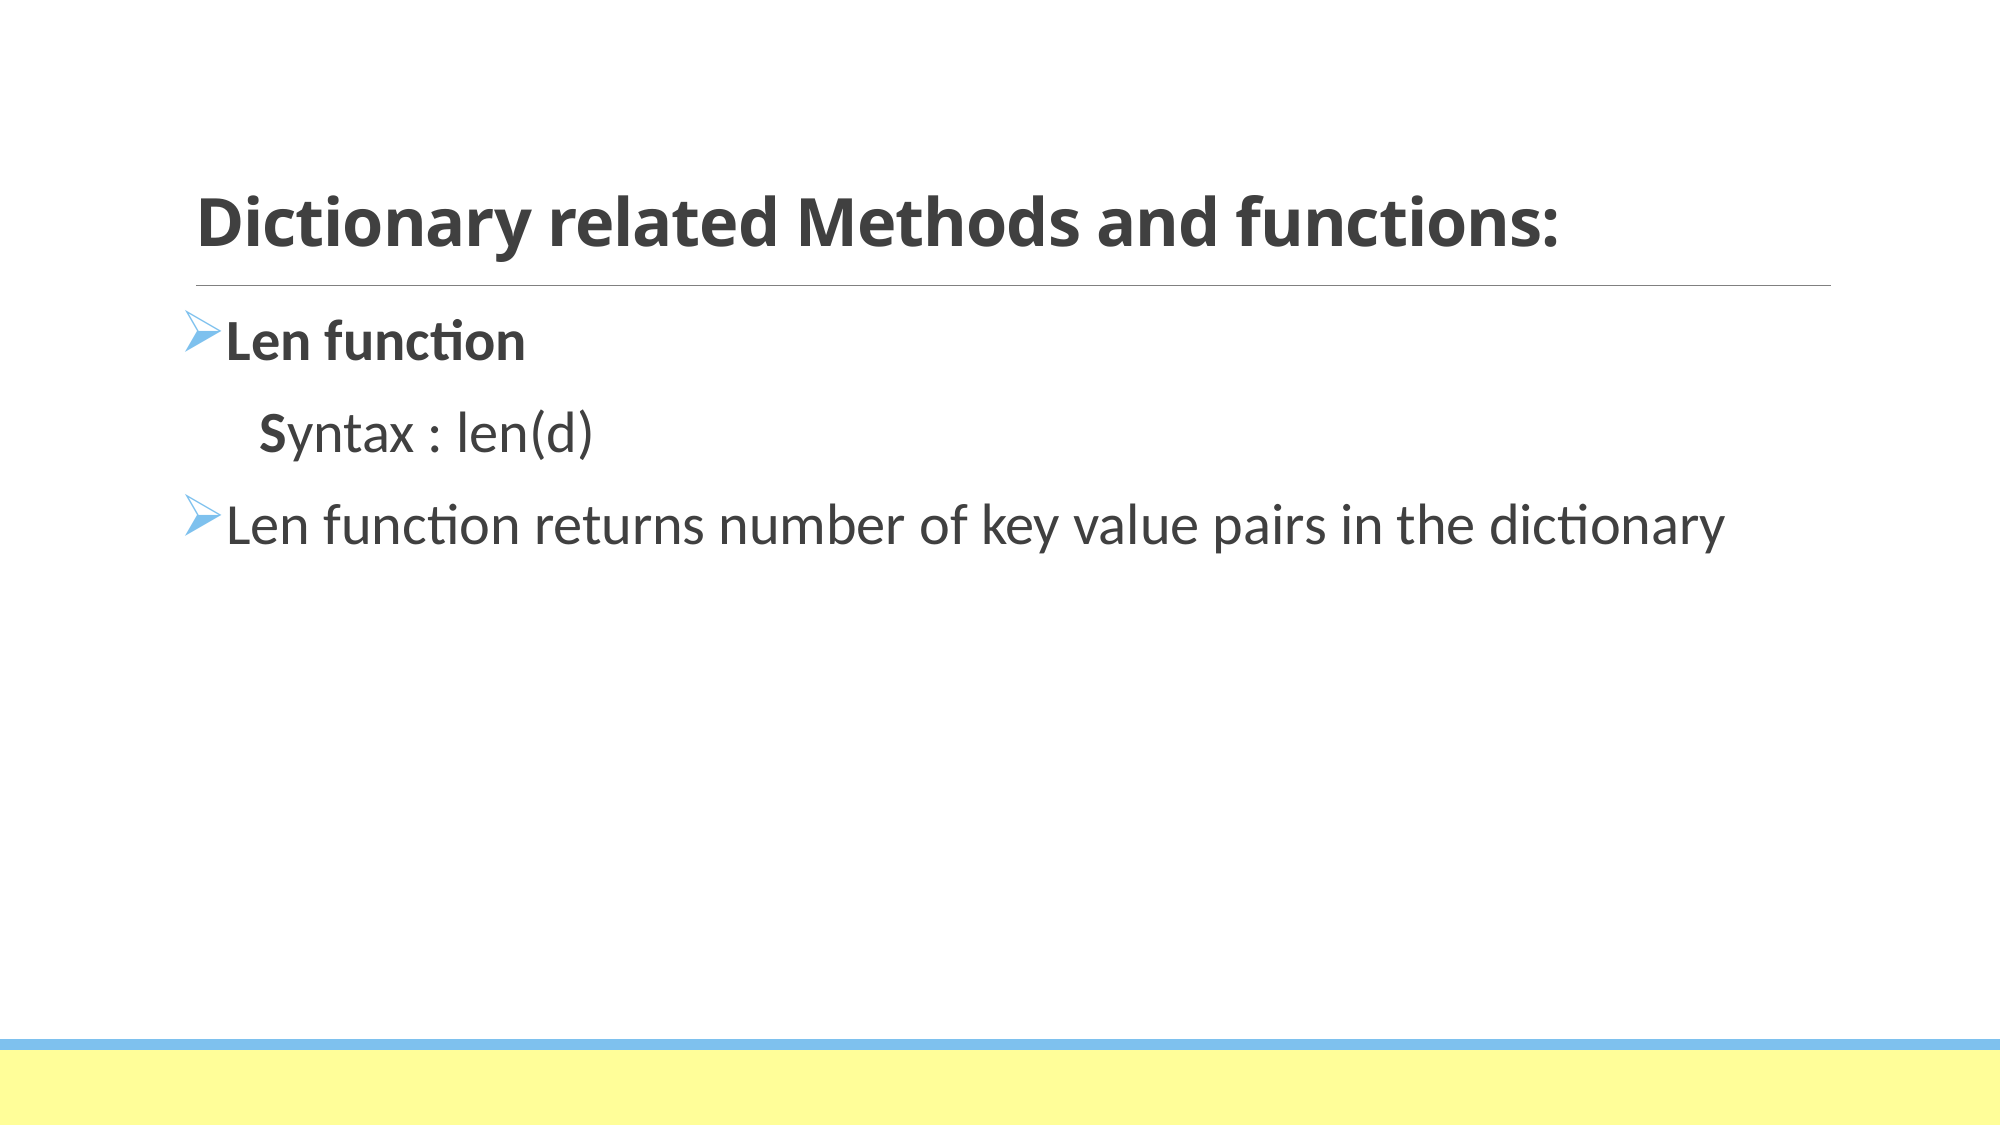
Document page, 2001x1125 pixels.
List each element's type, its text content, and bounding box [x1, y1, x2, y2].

title Dictionary related Methods and functions: [180, 109, 1830, 302]
list Len function Syntax : len(d) Len function returns number of key value pairs in the dictionary [180, 302, 1830, 963]
